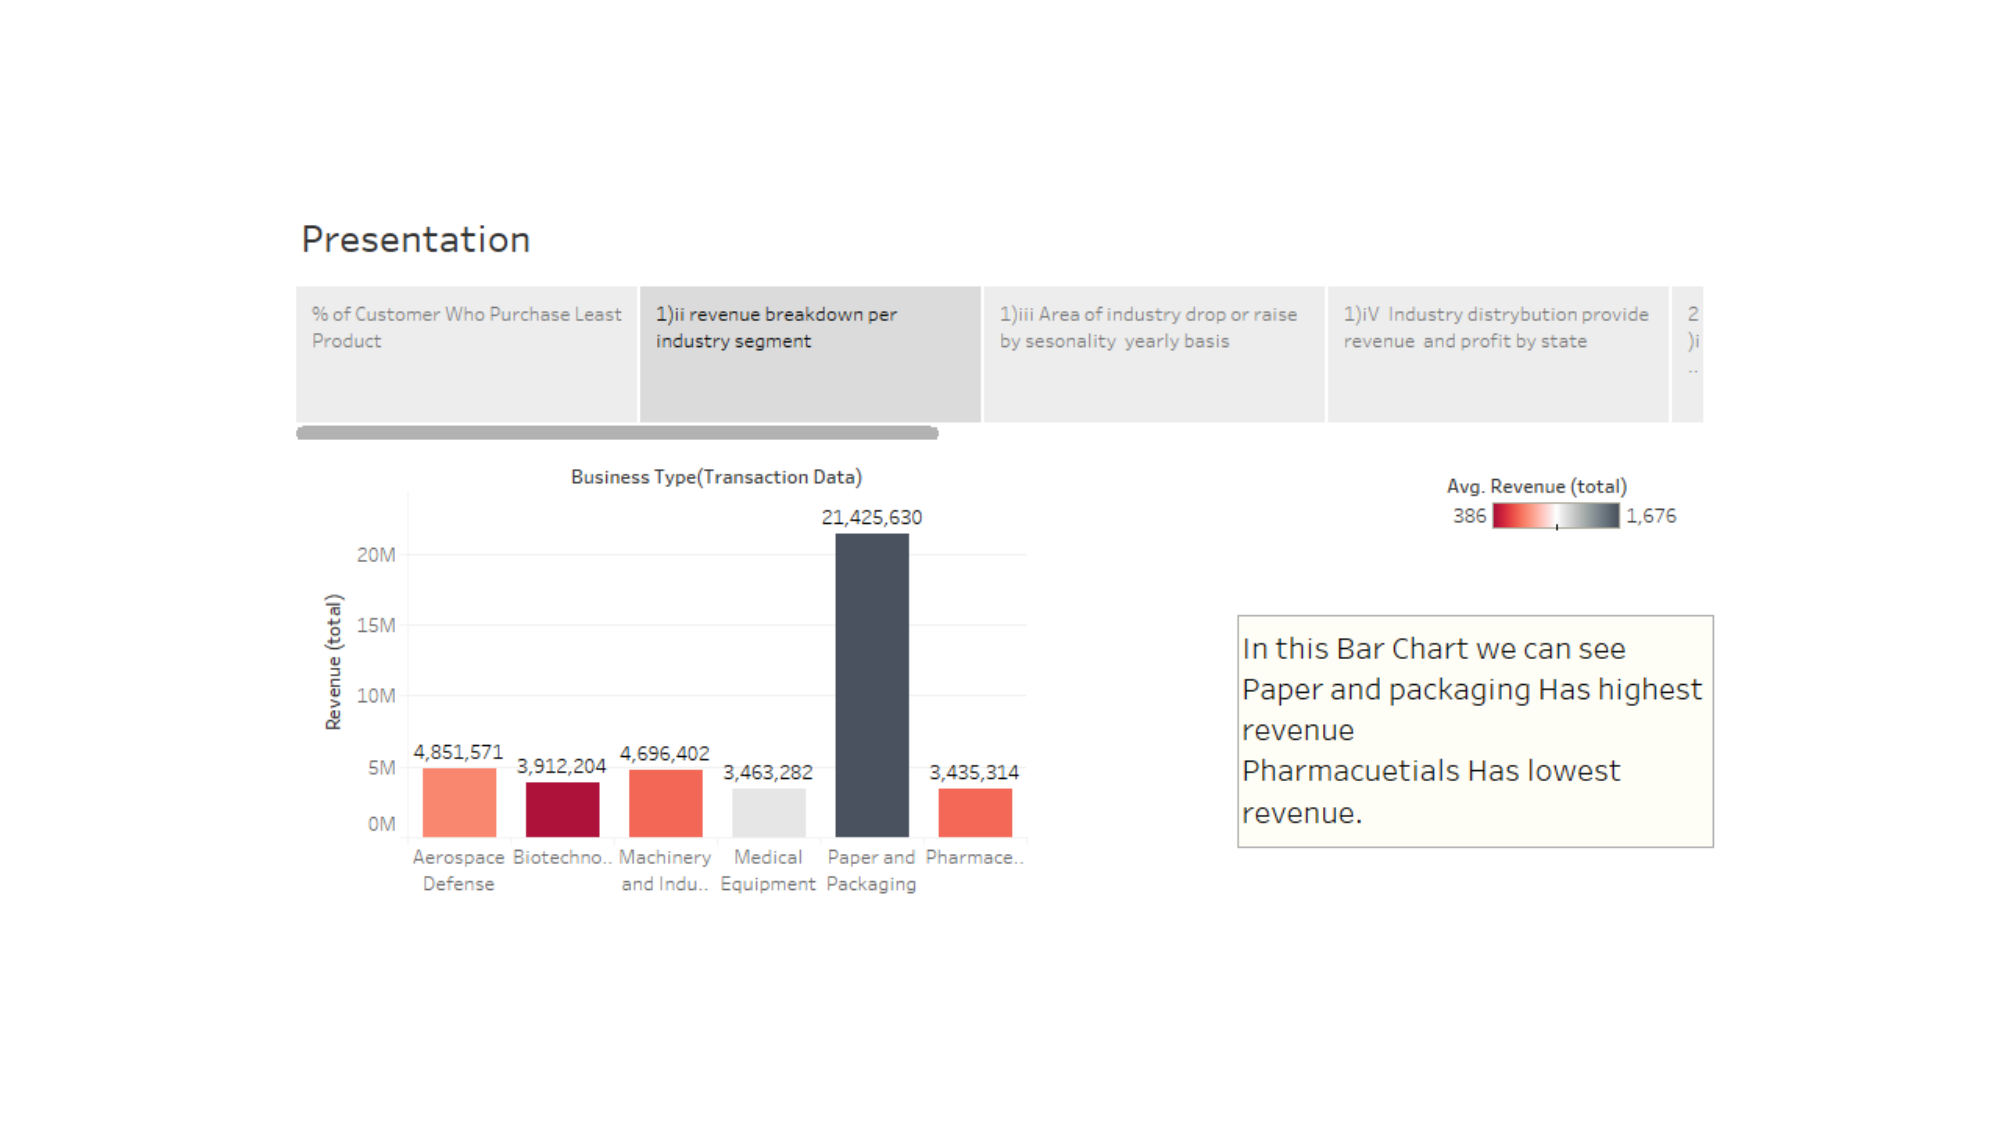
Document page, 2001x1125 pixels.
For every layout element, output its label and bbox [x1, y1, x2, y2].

picture [284, 199, 1716, 926]
